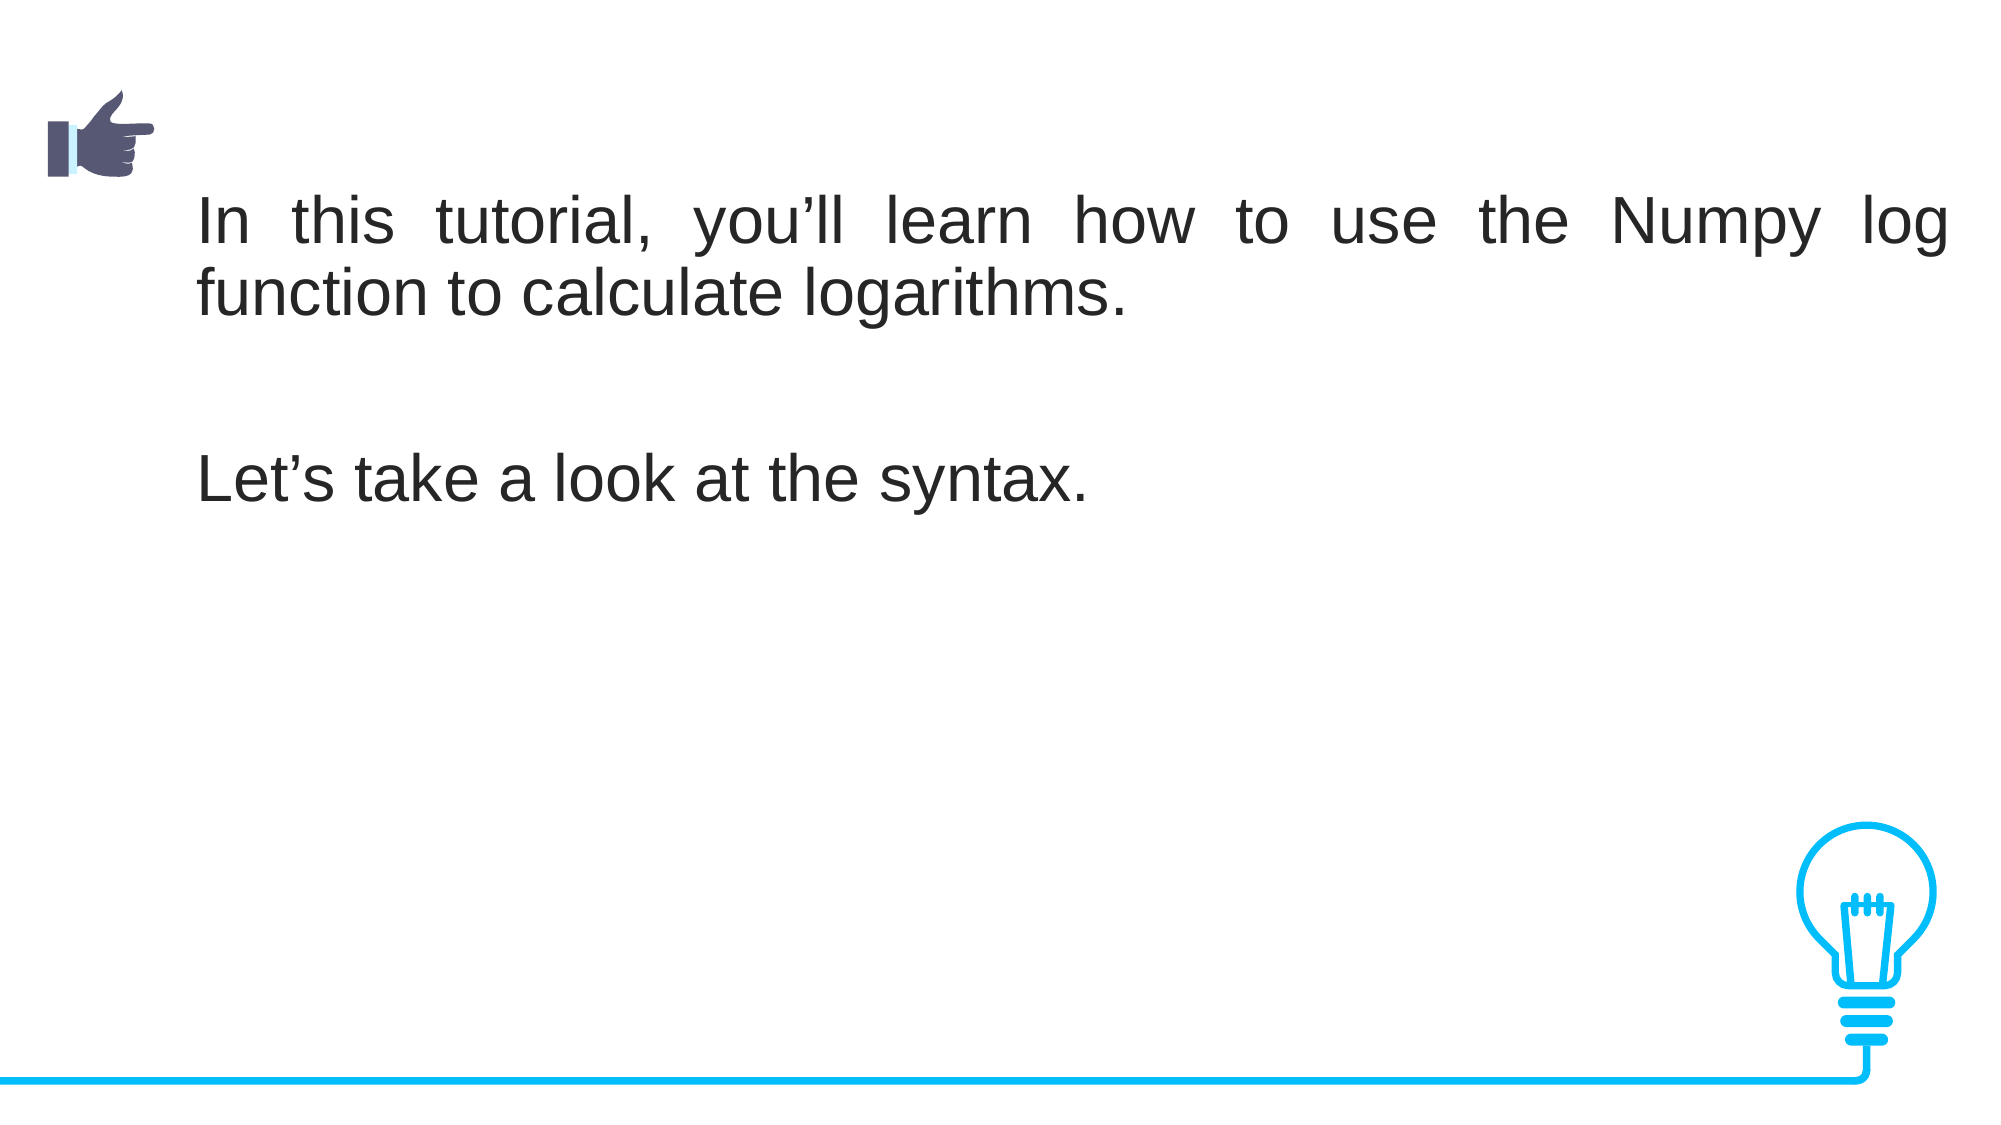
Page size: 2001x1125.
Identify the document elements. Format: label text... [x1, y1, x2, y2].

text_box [47, 90, 155, 177]
list In this tutorial, you’ll learn how to use the Numpy log function to calculate logarithms. Let’s take a look at the syntax. [181, 50, 1967, 930]
